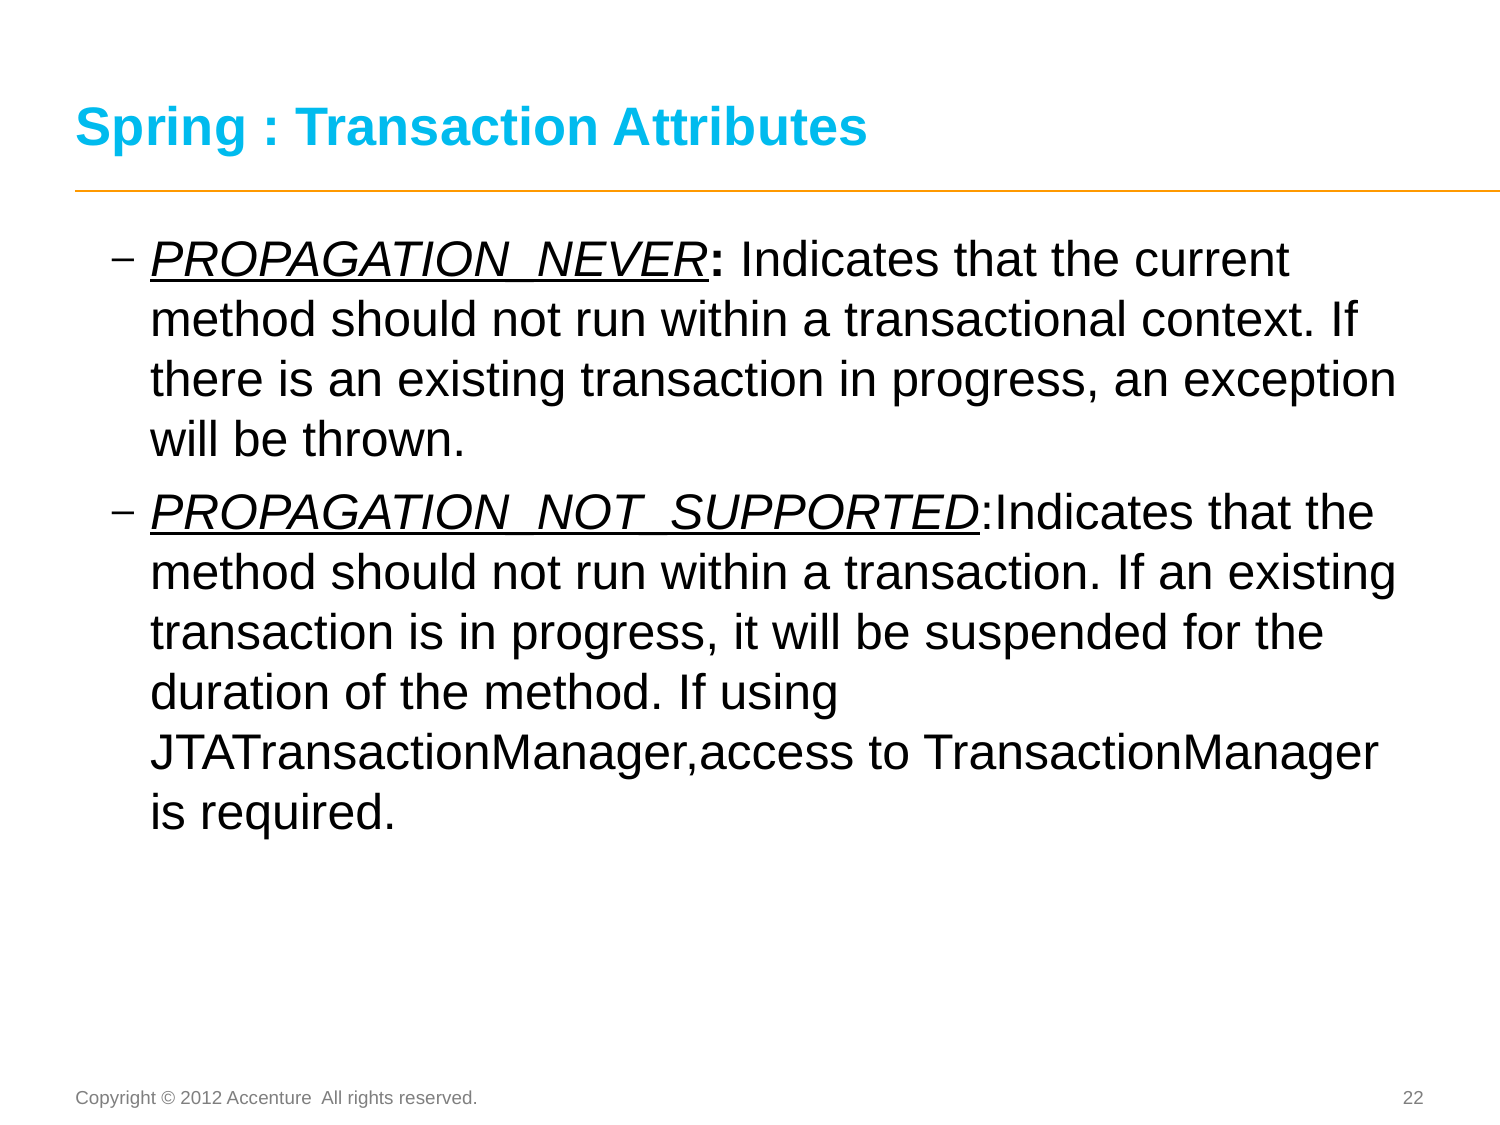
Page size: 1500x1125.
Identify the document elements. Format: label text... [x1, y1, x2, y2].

title Spring : Transaction Attributes [75, 27, 1422, 157]
list PROPAGATION_NEVER: Indicates that the current method should not run within a transactional context. If there is an existing transaction in progress, an exception will be thrown. PROPAGATION_NOT_SUPPORTED:Indicates that the method should not run within a transaction. If an existing transaction is in progress, it will be suspended for the duration of the method. If using JTATransactionManager,access to TransactionManager is required. [75, 226, 1425, 1053]
